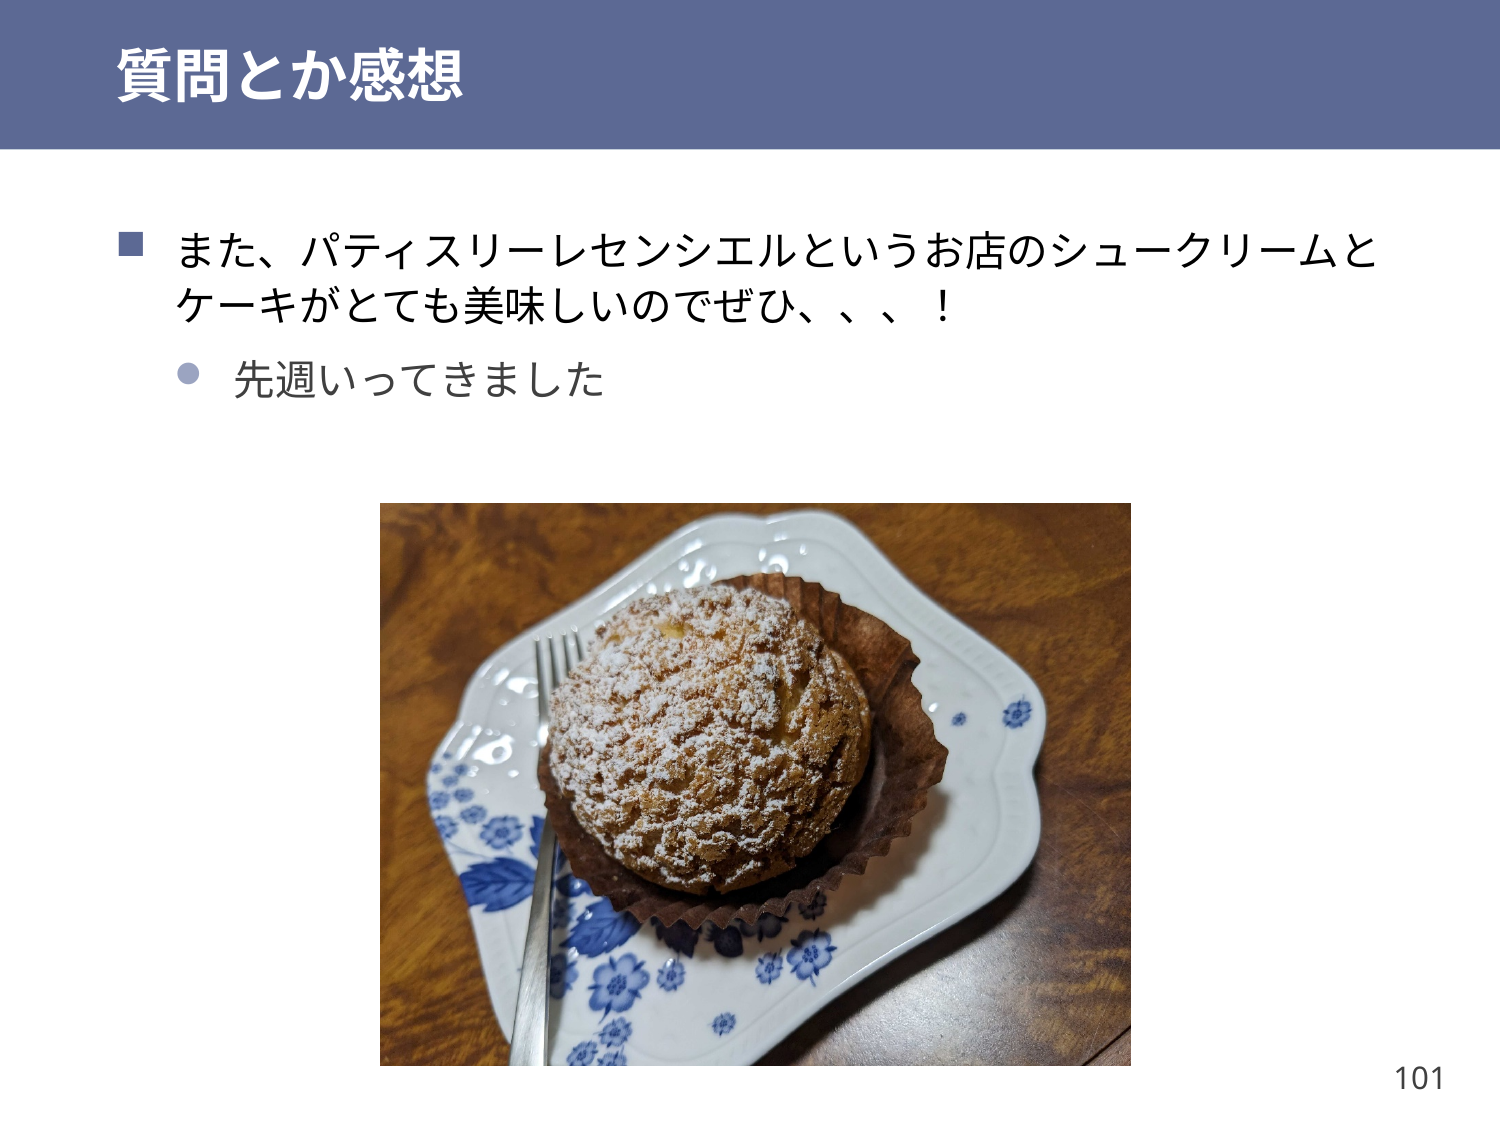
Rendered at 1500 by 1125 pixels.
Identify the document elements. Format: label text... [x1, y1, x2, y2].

picture [380, 503, 1132, 1067]
list また、パティスリーレセンシエルというお店のシュークリームとケーキがとても美味しいのでぜひ、、、！ 先週いってきました [100, 178, 1400, 445]
title 質問とか感想 [100, 0, 1500, 150]
